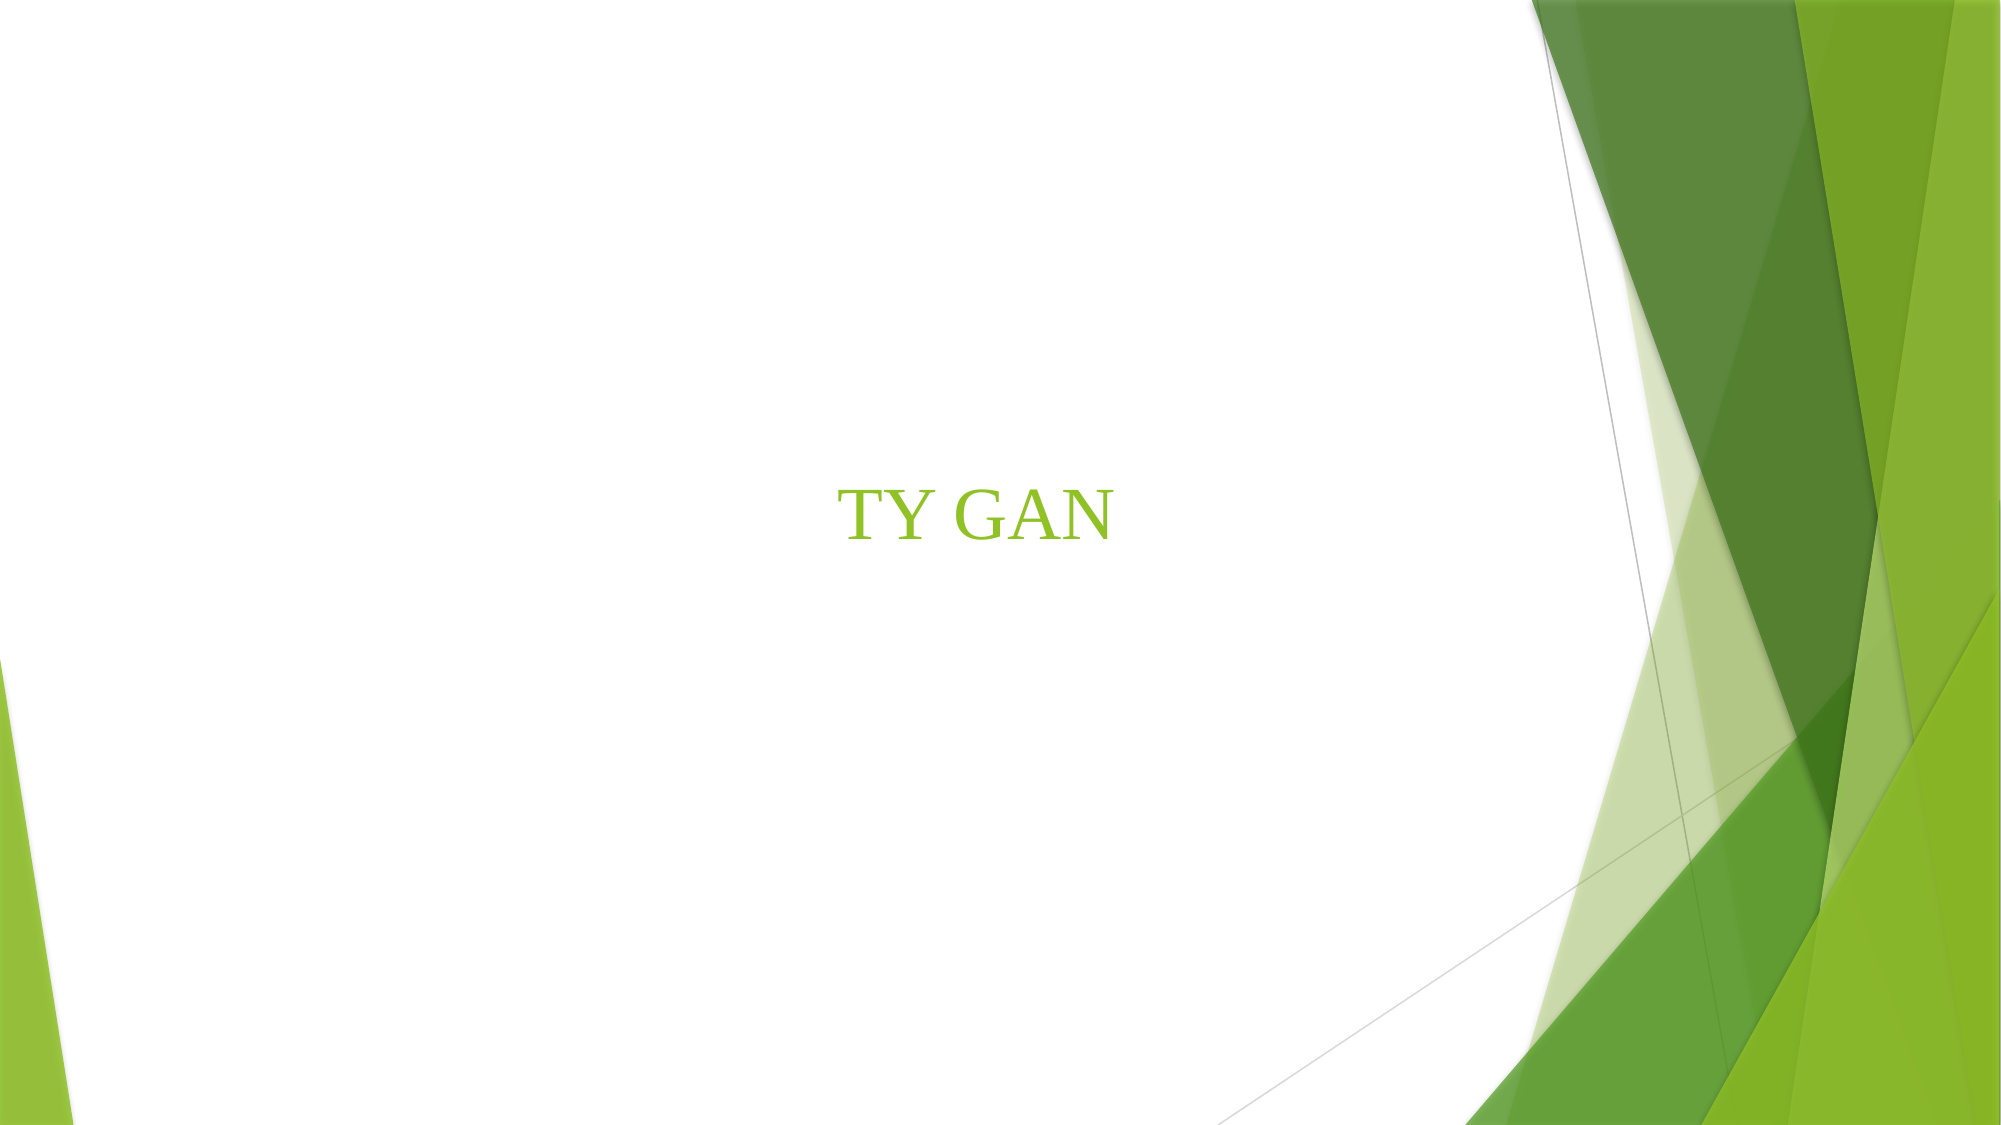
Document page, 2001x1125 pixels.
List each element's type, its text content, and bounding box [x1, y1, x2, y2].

title TY GAN [271, 457, 1682, 674]
